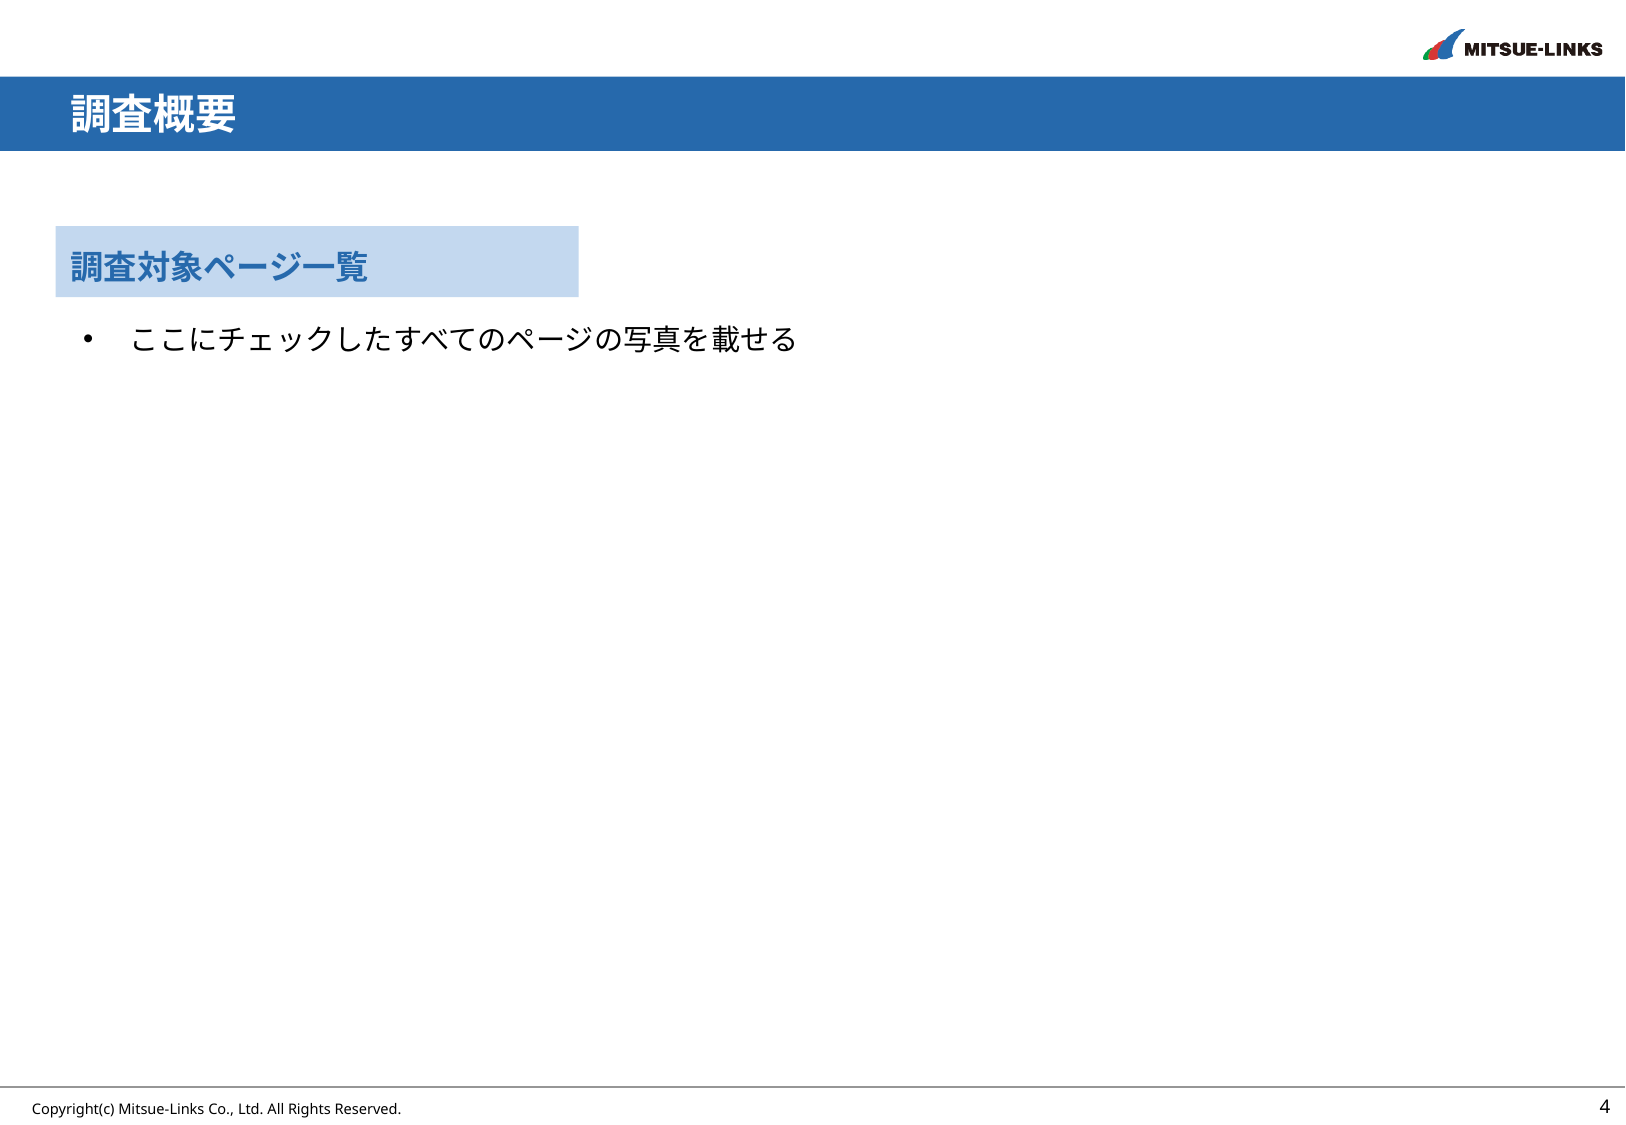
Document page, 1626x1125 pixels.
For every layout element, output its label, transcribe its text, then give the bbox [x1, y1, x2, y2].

list 調査概要 [0, 76, 1625, 151]
text_box ここにチェックしたすべてのページの写真を載せる [68, 303, 1582, 374]
list 調査対象ページ一覧 [55, 239, 1569, 285]
text_box [55, 285, 579, 298]
picture [1422, 29, 1603, 60]
text_box [55, 226, 579, 239]
